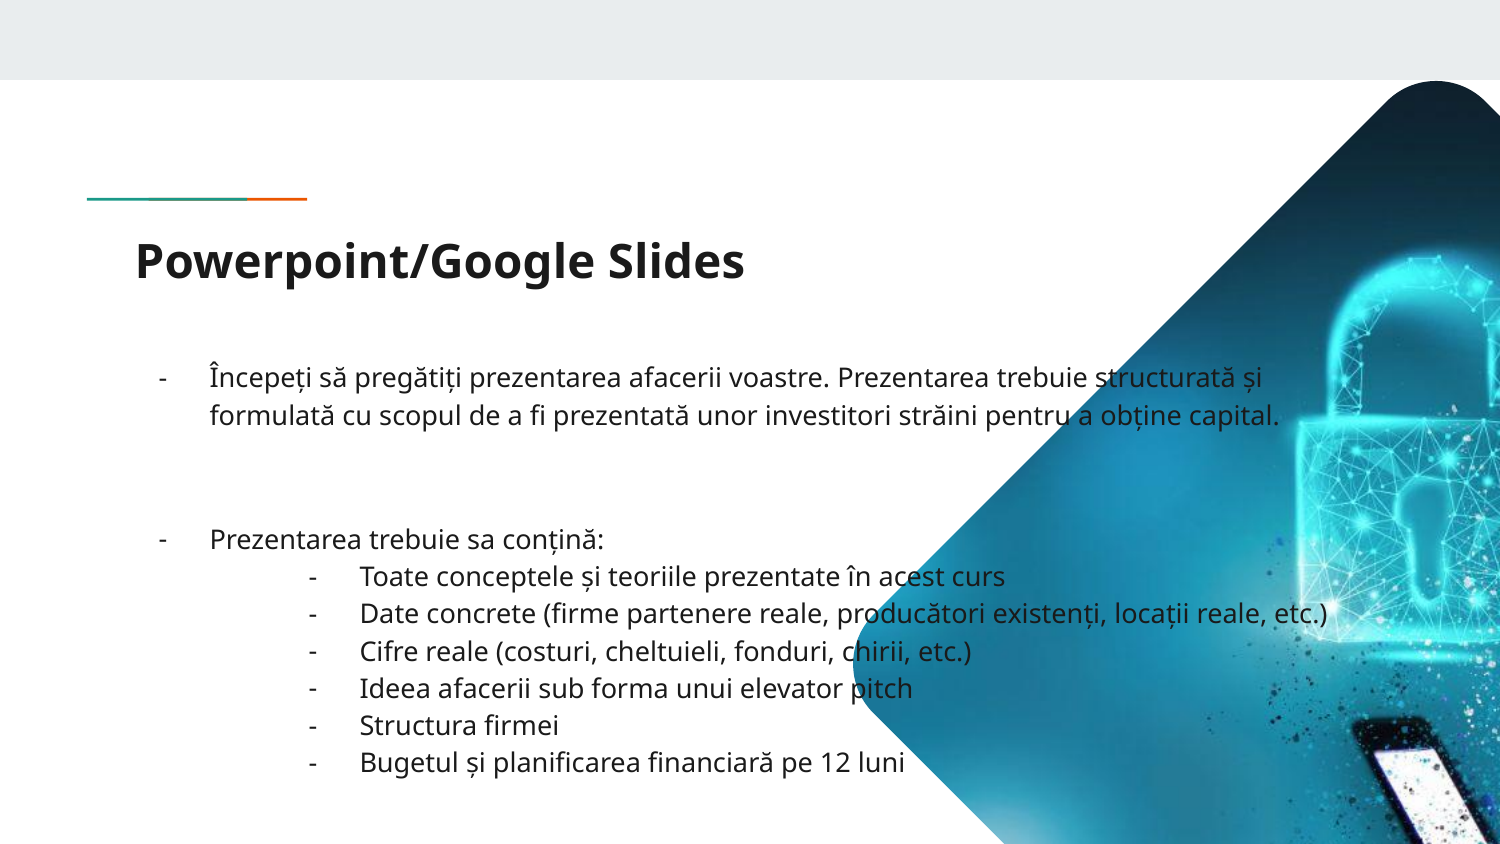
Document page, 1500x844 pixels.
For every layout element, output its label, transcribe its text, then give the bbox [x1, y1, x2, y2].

picture [852, 80, 1500, 844]
list Începeți să pregătiți prezentarea afacerii voastre. Prezentarea trebuie structurată și formulată cu scopul de a fi prezentată unor investitori străini pentru a obține capital. Prezentarea trebuie sa conțină: Toate conceptele și teoriile prezentate în acest curs Date concrete (firme partenere reale, producători existenți, locații reale, etc.) Cifre reale (costuri, cheltuieli, fonduri, chirii, etc.) Ideea afacerii sub forma unui elevator pitch Structura firmei Bugetul și planificarea financiară pe 12 luni [119, 341, 847, 796]
title Powerpoint/Google Slides [119, 216, 847, 305]
